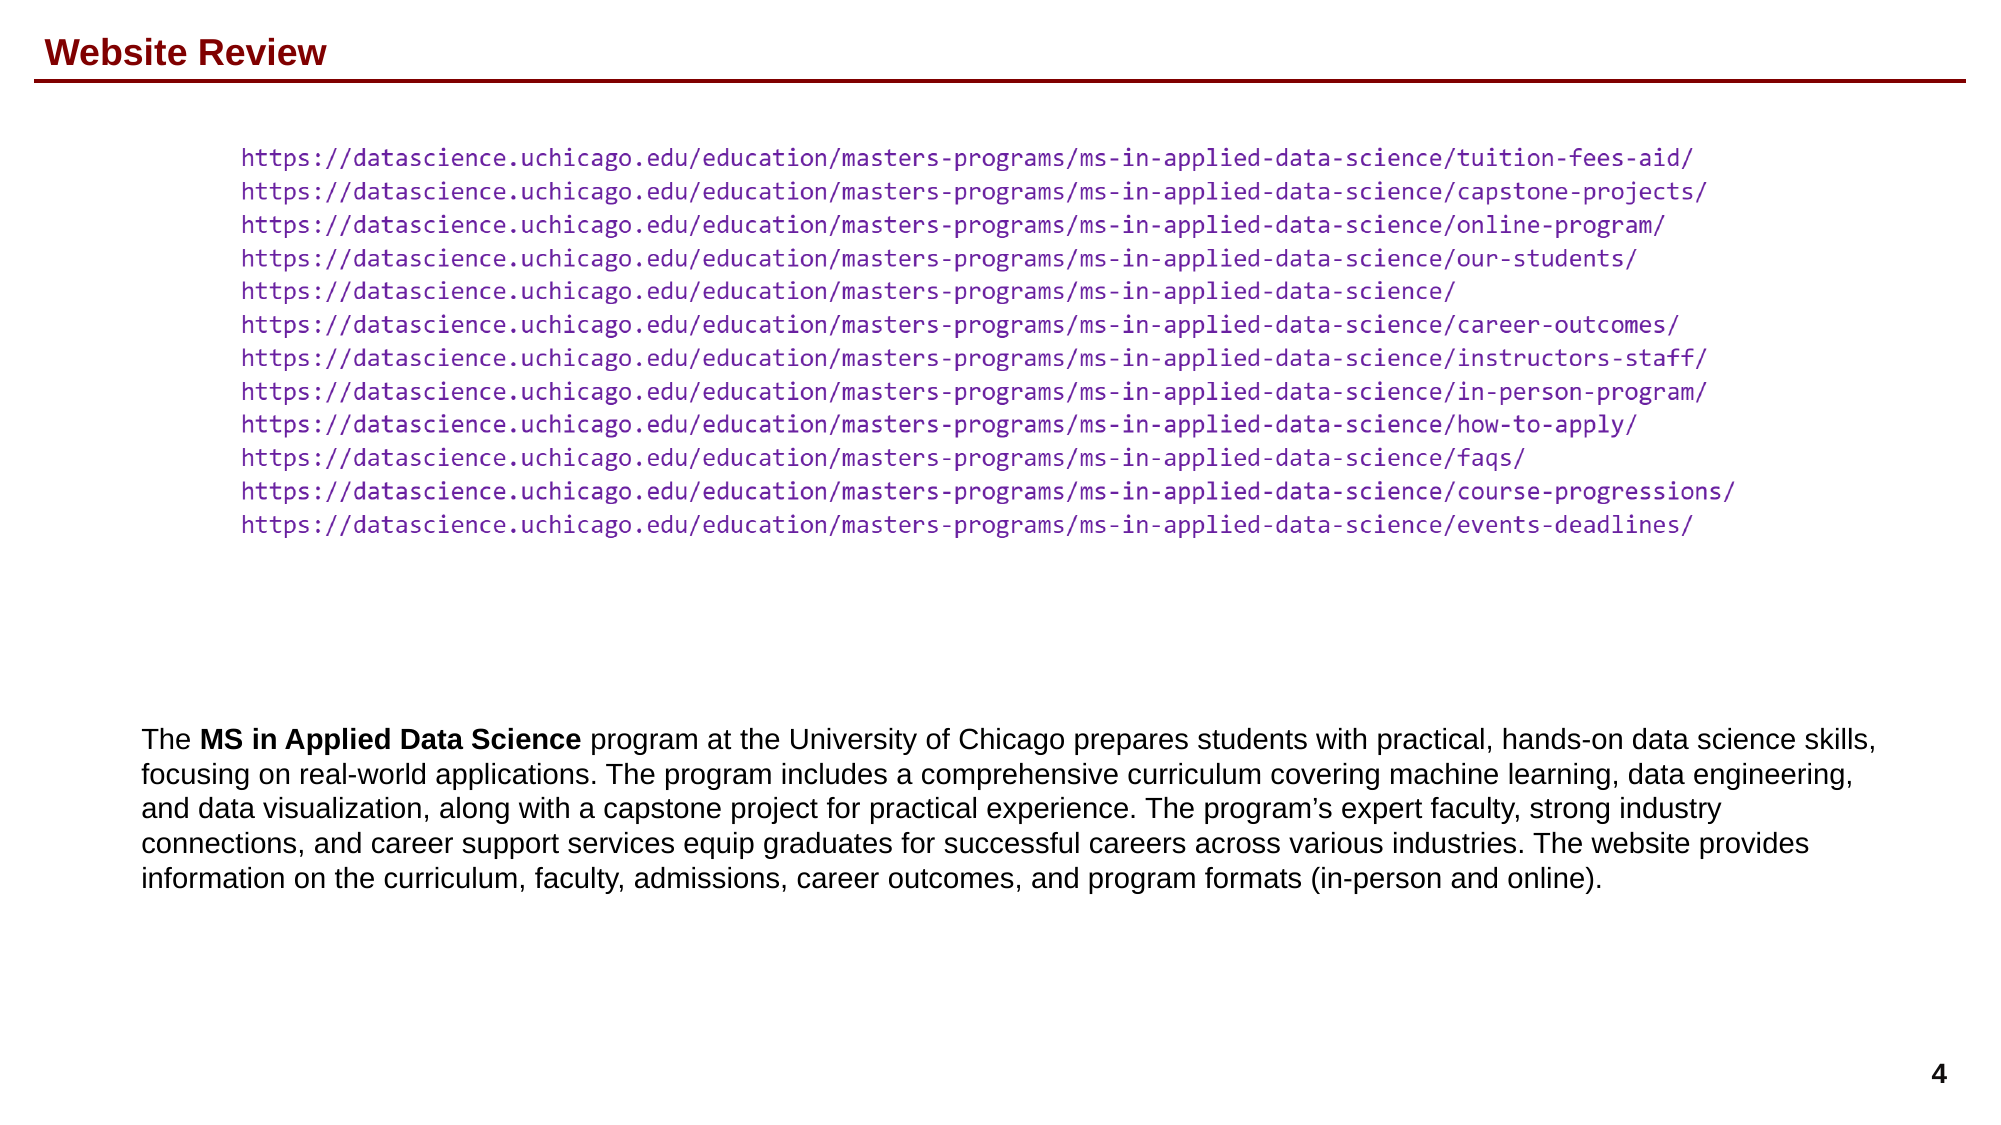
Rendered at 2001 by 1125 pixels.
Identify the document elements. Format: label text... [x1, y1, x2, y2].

title Website Review [29, 0, 1963, 100]
picture [230, 138, 1770, 546]
slide_number 4 [1850, 1042, 1963, 1103]
text_box The MS in Applied Data Science program at the University of Chicago prepares students with practical, hands-on data science skills, focusing on real-world applications. The program includes a comprehensive curriculum covering machine learning, data engineering, and data visualization, along with a capstone project for practical experience. The program’s expert faculty, strong industry connections, and career support services equip graduates for successful careers across various industries. The website provides information on the curriculum, faculty, admissions, career outcomes, and program formats (in-person and online). [126, 712, 1897, 903]
